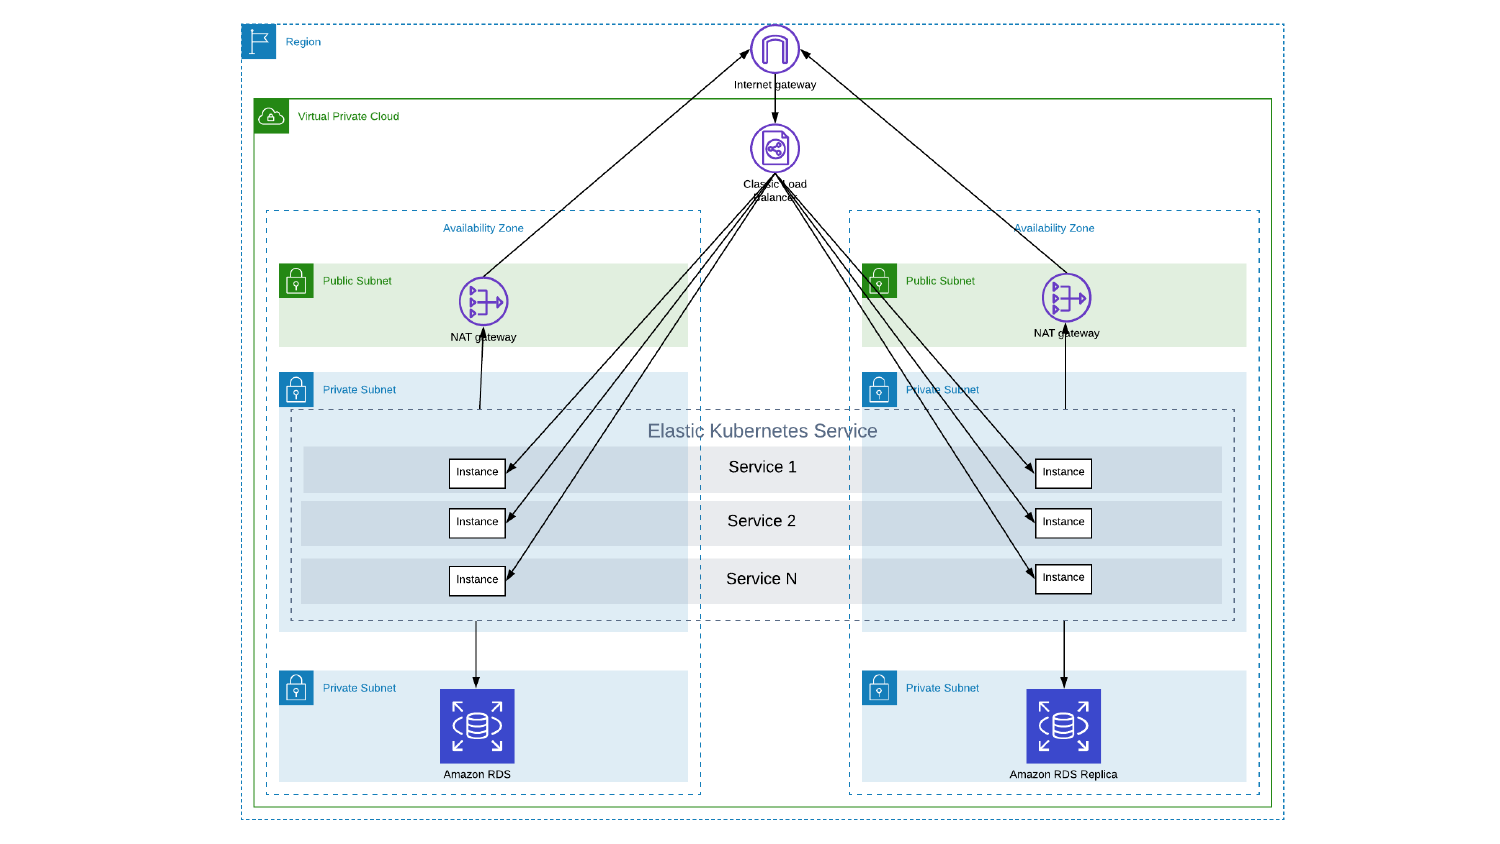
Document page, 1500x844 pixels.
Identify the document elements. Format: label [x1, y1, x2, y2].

picture [203, 0, 1297, 844]
